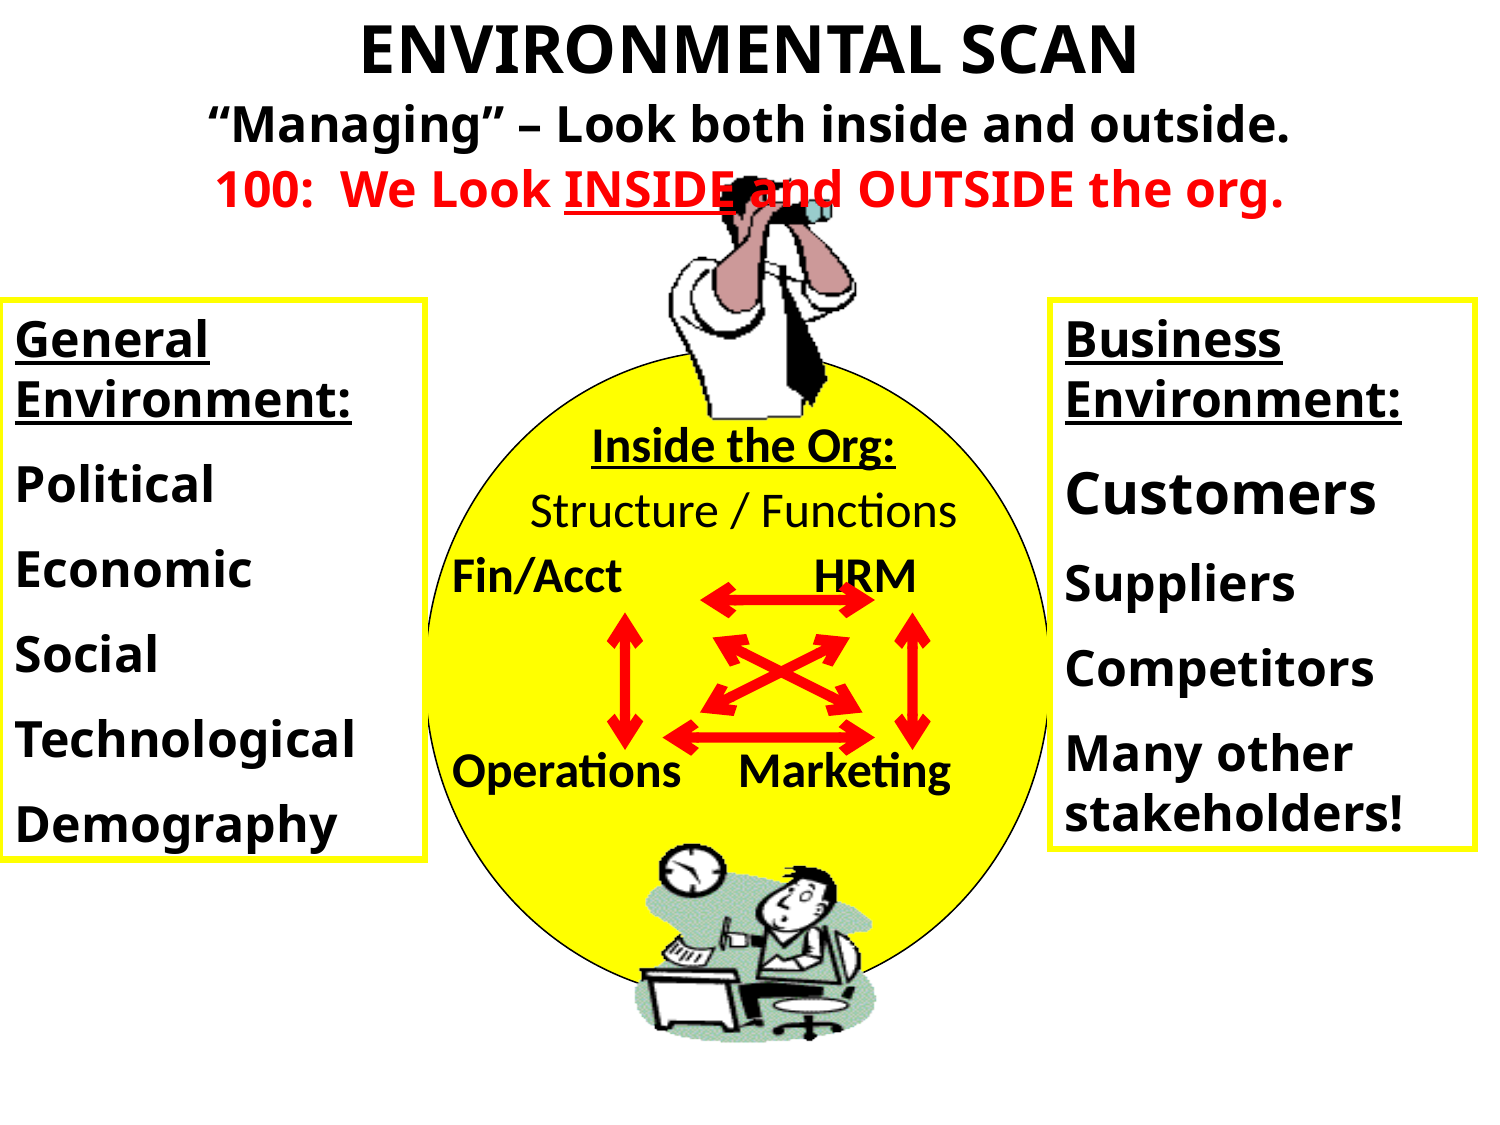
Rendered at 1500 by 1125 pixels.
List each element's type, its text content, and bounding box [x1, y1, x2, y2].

text_box [699, 672, 781, 713]
text_box [782, 637, 850, 672]
text_box [699, 592, 875, 608]
text_box [905, 612, 920, 751]
picture [587, 174, 913, 426]
text_box [425, 585, 437, 765]
text_box [617, 612, 633, 751]
picture [621, 837, 887, 1051]
text_box [553, 393, 582, 412]
text_box [712, 637, 863, 713]
text_box [448, 798, 1027, 975]
text_box Business Environment: Customers Suppliers Competitors Many other stakeholders! [1050, 299, 1475, 849]
text_box [662, 730, 875, 745]
text_box ENVIRONMENTAL SCAN “Managing” – Look both inside and outside. 100: We Look INSIDE and OUTSIDE the org. [0, 0, 1500, 225]
text_box General Environment: Political Economic Social Technological Demography [0, 299, 425, 860]
text_box Inside the Org: Structure / Functions Fin/Acct HRM Operations Marketing [437, 412, 1050, 798]
